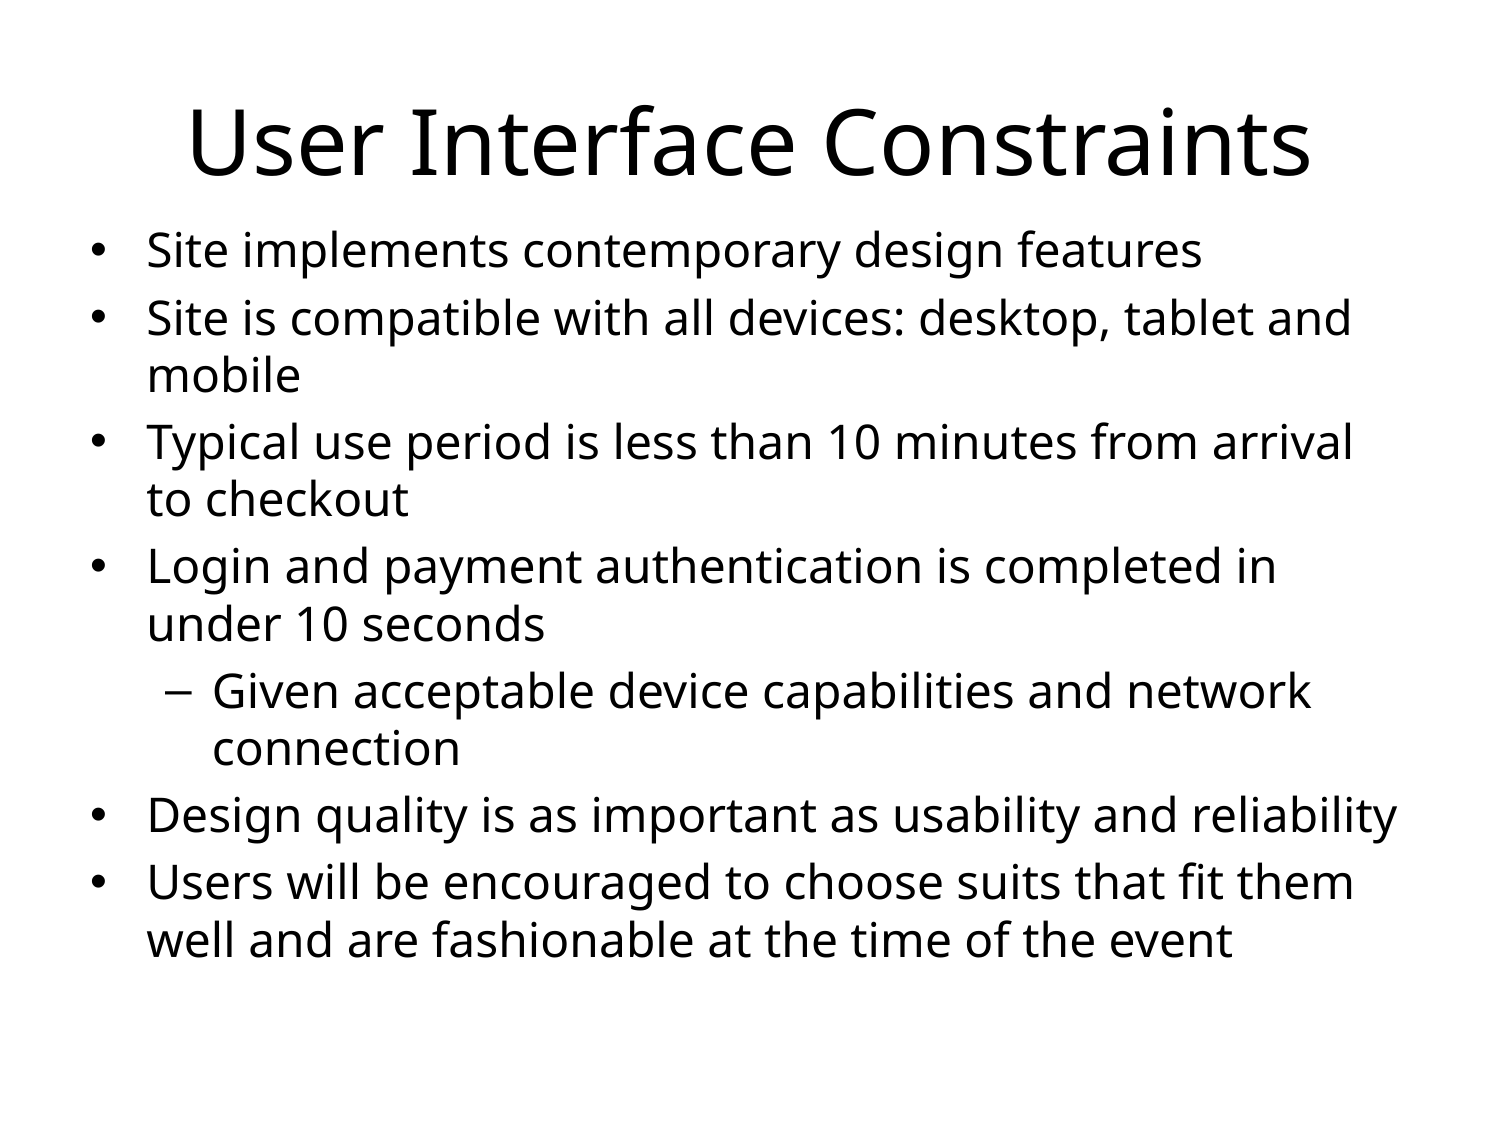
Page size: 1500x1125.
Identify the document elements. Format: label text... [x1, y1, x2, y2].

title User Interface Constraints [75, 45, 1425, 212]
list Site implements contemporary design features Site is compatible with all devices: desktop, tablet and mobile Typical use period is less than 10 minutes from arrival to checkout Login and payment authentication is completed in under 10 seconds Given acceptable device capabilities and network connection Design quality is as important as usability and reliability Users will be encouraged to choose suits that fit them well and are fashionable at the time of the event [75, 212, 1425, 1088]
